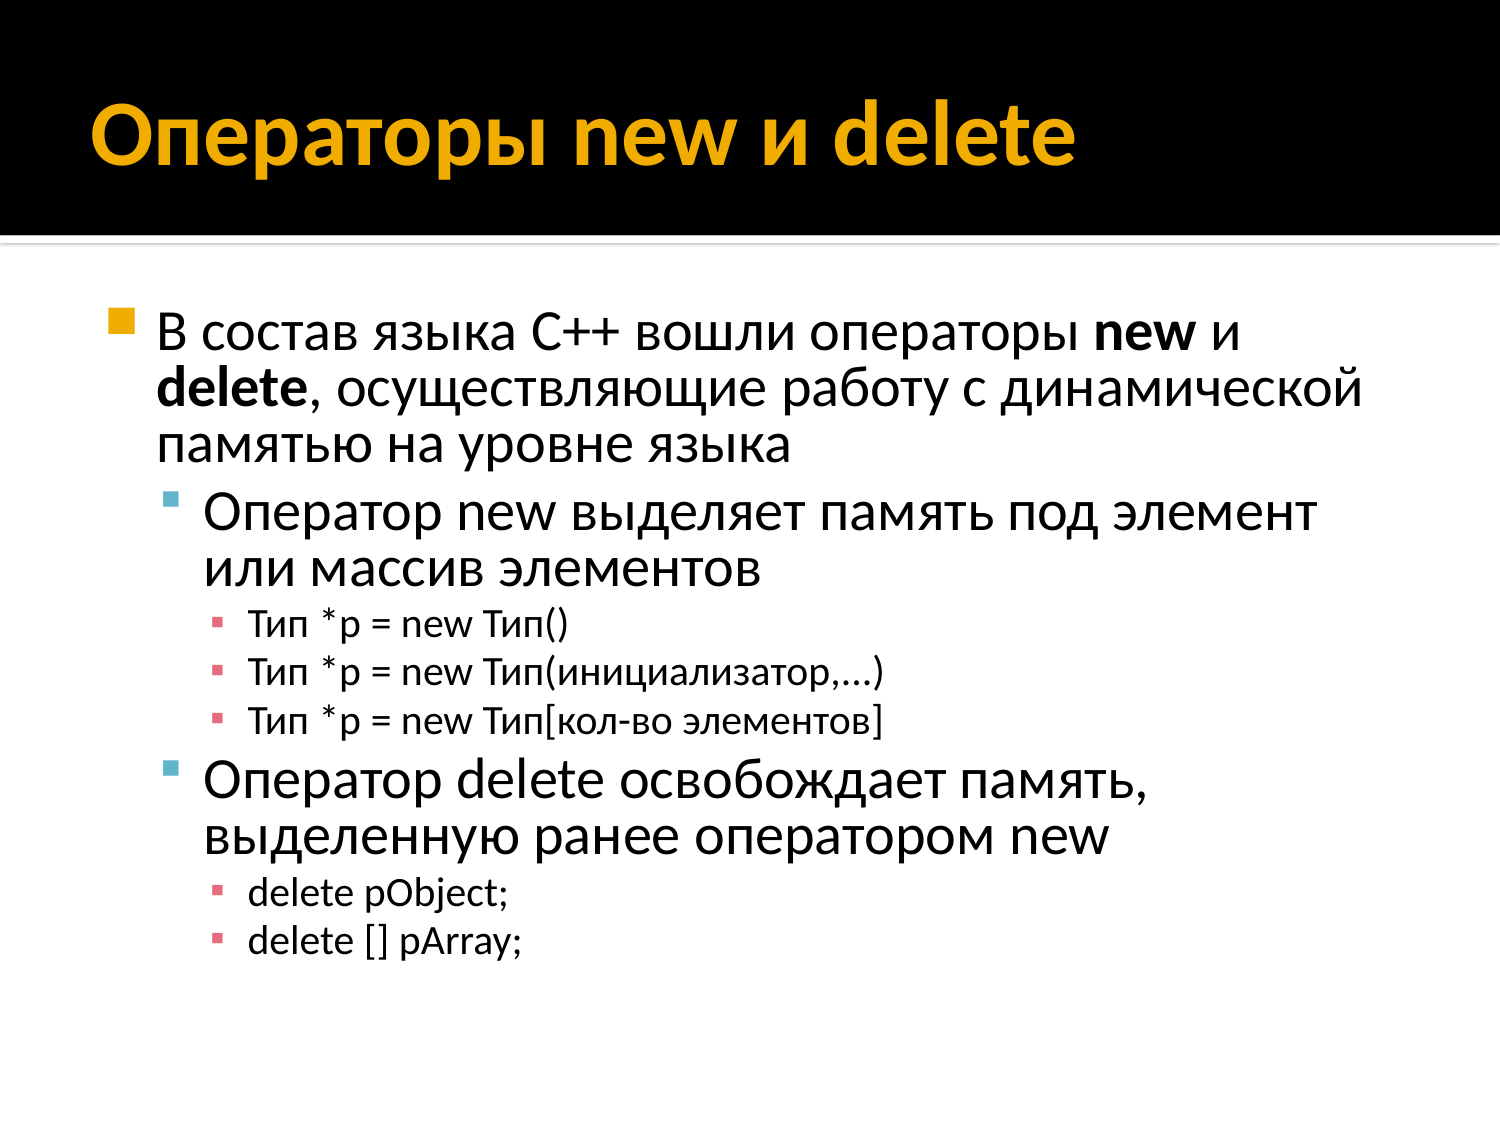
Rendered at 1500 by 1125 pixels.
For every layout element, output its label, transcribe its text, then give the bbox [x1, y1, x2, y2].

list В состав языка C++ вошли операторы new и delete, осуществляющие работу с динамической памятью на уровне языка Оператор new выделяет память под элемент или массив элементов Тип *p = new Тип() Тип *p = new Тип(инициализатор,...) Тип *p = new Тип[кол-во элементов] Оператор delete освобождает память, выделенную ранее оператором new delete pObject; delete [] pArray; [75, 291, 1425, 1050]
title Операторы new и delete [75, 25, 1425, 231]
